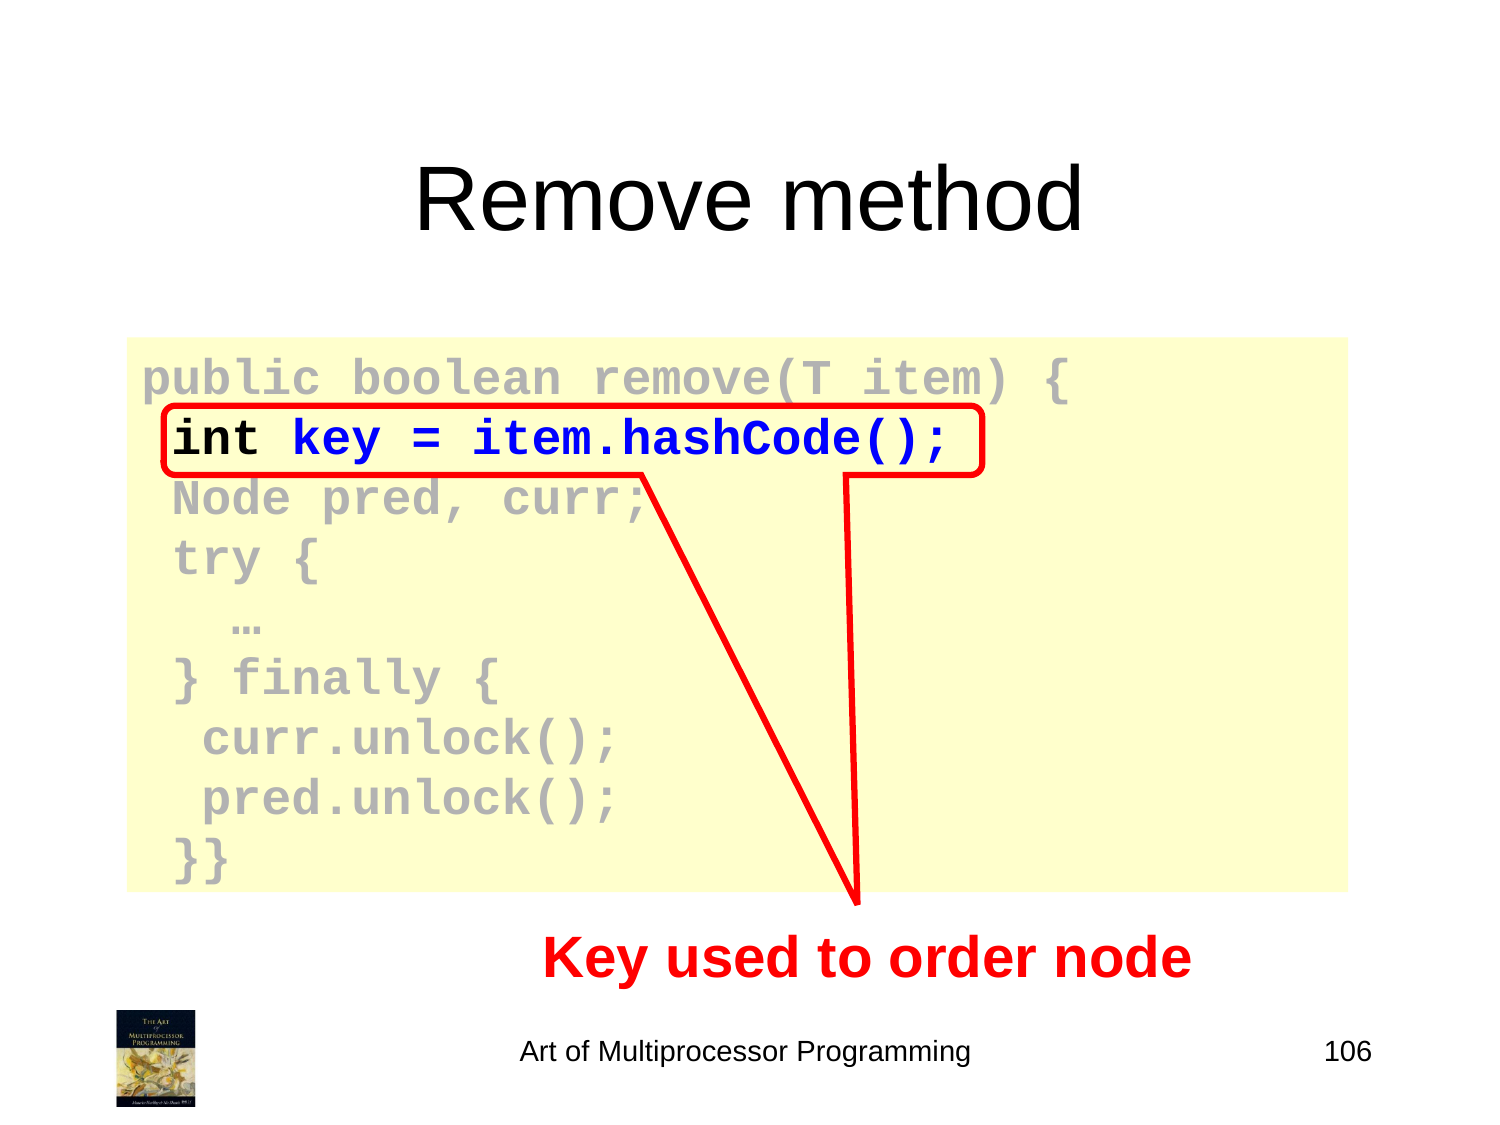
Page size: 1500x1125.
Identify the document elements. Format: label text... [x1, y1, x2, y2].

footer Art of Multiprocessor Programming [464, 1024, 1028, 1101]
text_box [163, 405, 983, 905]
text_box Key used to order node [527, 911, 1209, 997]
title Remove method [112, 99, 1388, 288]
text_box public boolean remove(T item) { int key = item.hashCode(); Node pred, curr; try { … } finally { curr.unlock(); pred.unlock(); }} [126, 337, 1349, 893]
picture [107, 1010, 204, 1107]
slide_number 106 [1074, 1024, 1388, 1101]
